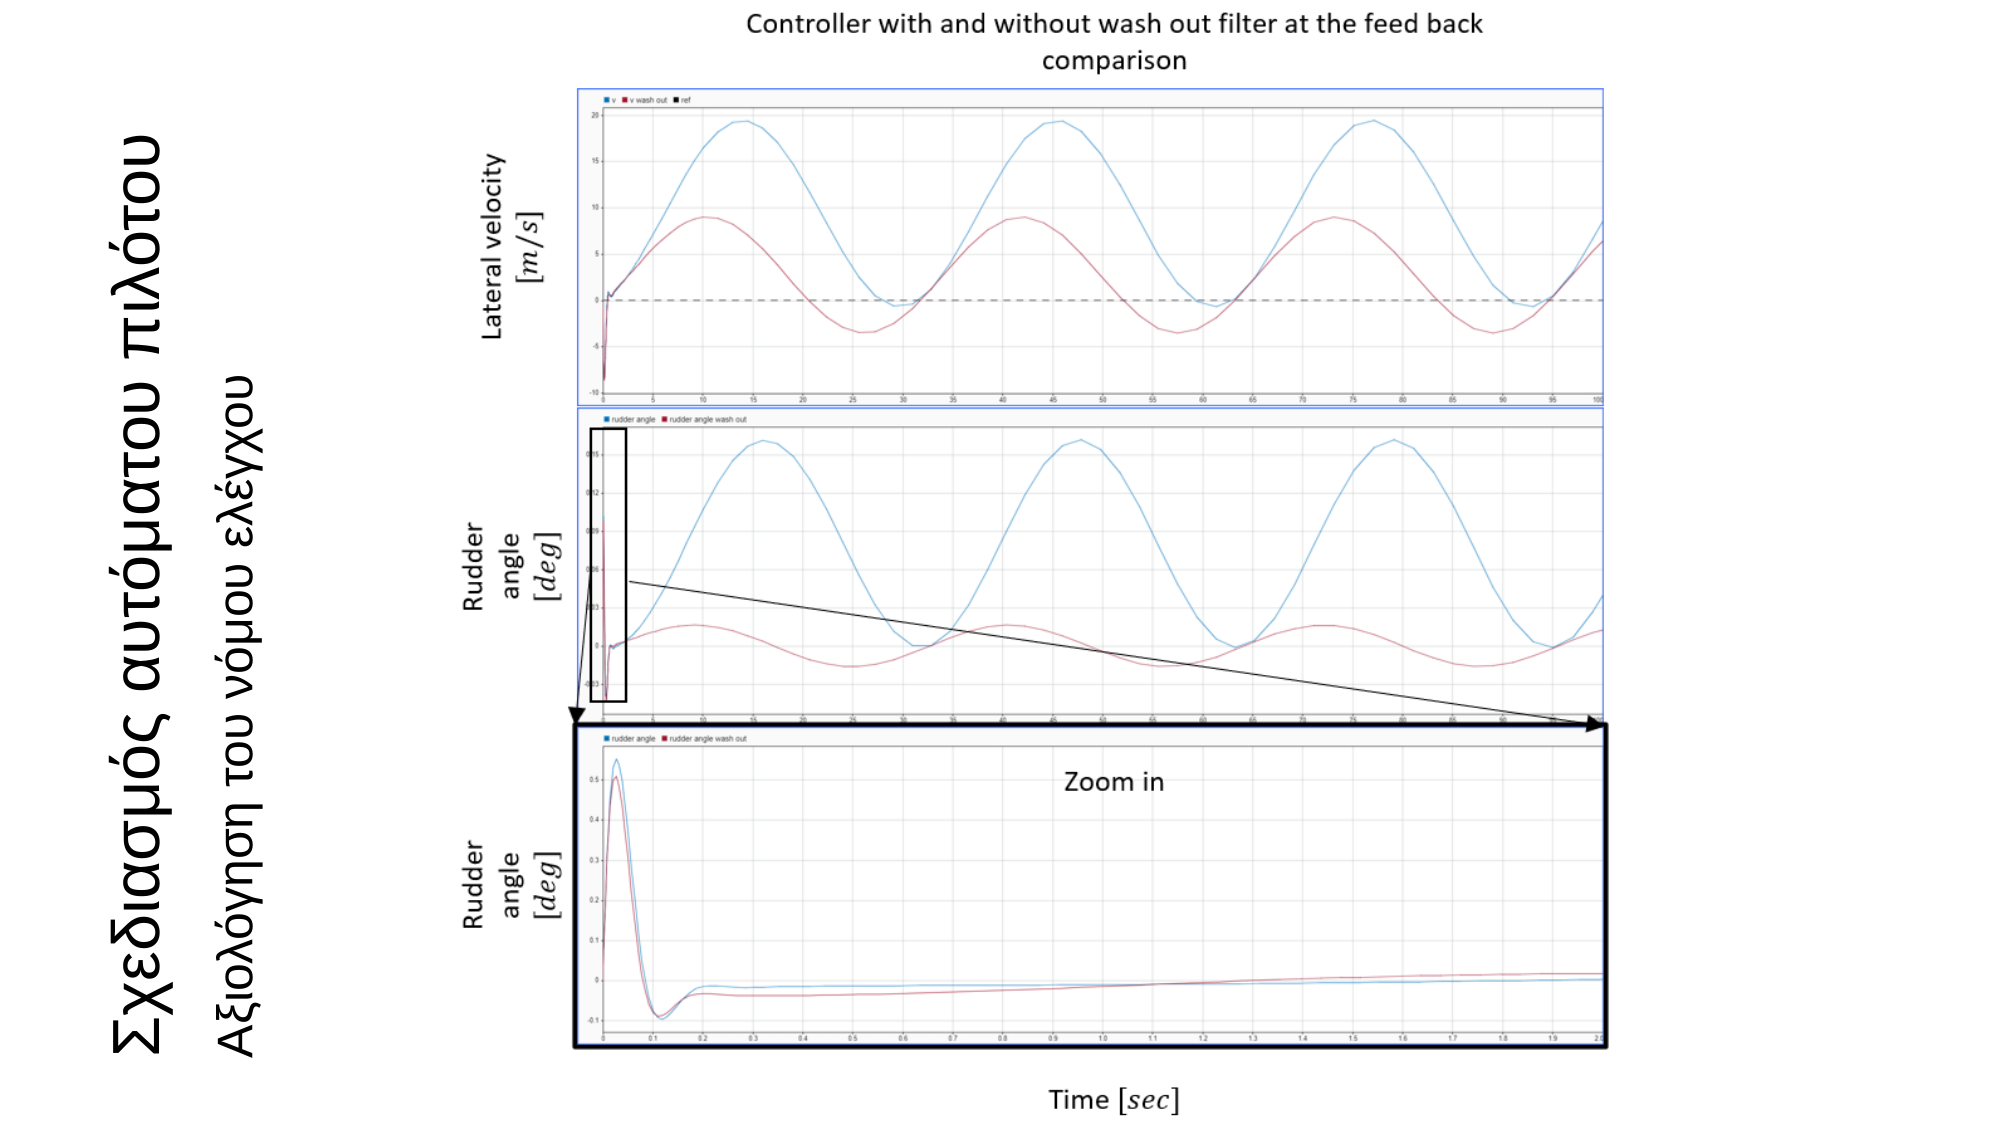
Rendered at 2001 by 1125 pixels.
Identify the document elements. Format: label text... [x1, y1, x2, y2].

picture [454, 0, 1619, 1119]
text_box Αξιολόγηση του νόμου ελέγχου [194, 0, 270, 1073]
title Σχεδιασμός αυτόματου πιλότου [28, 0, 194, 1073]
